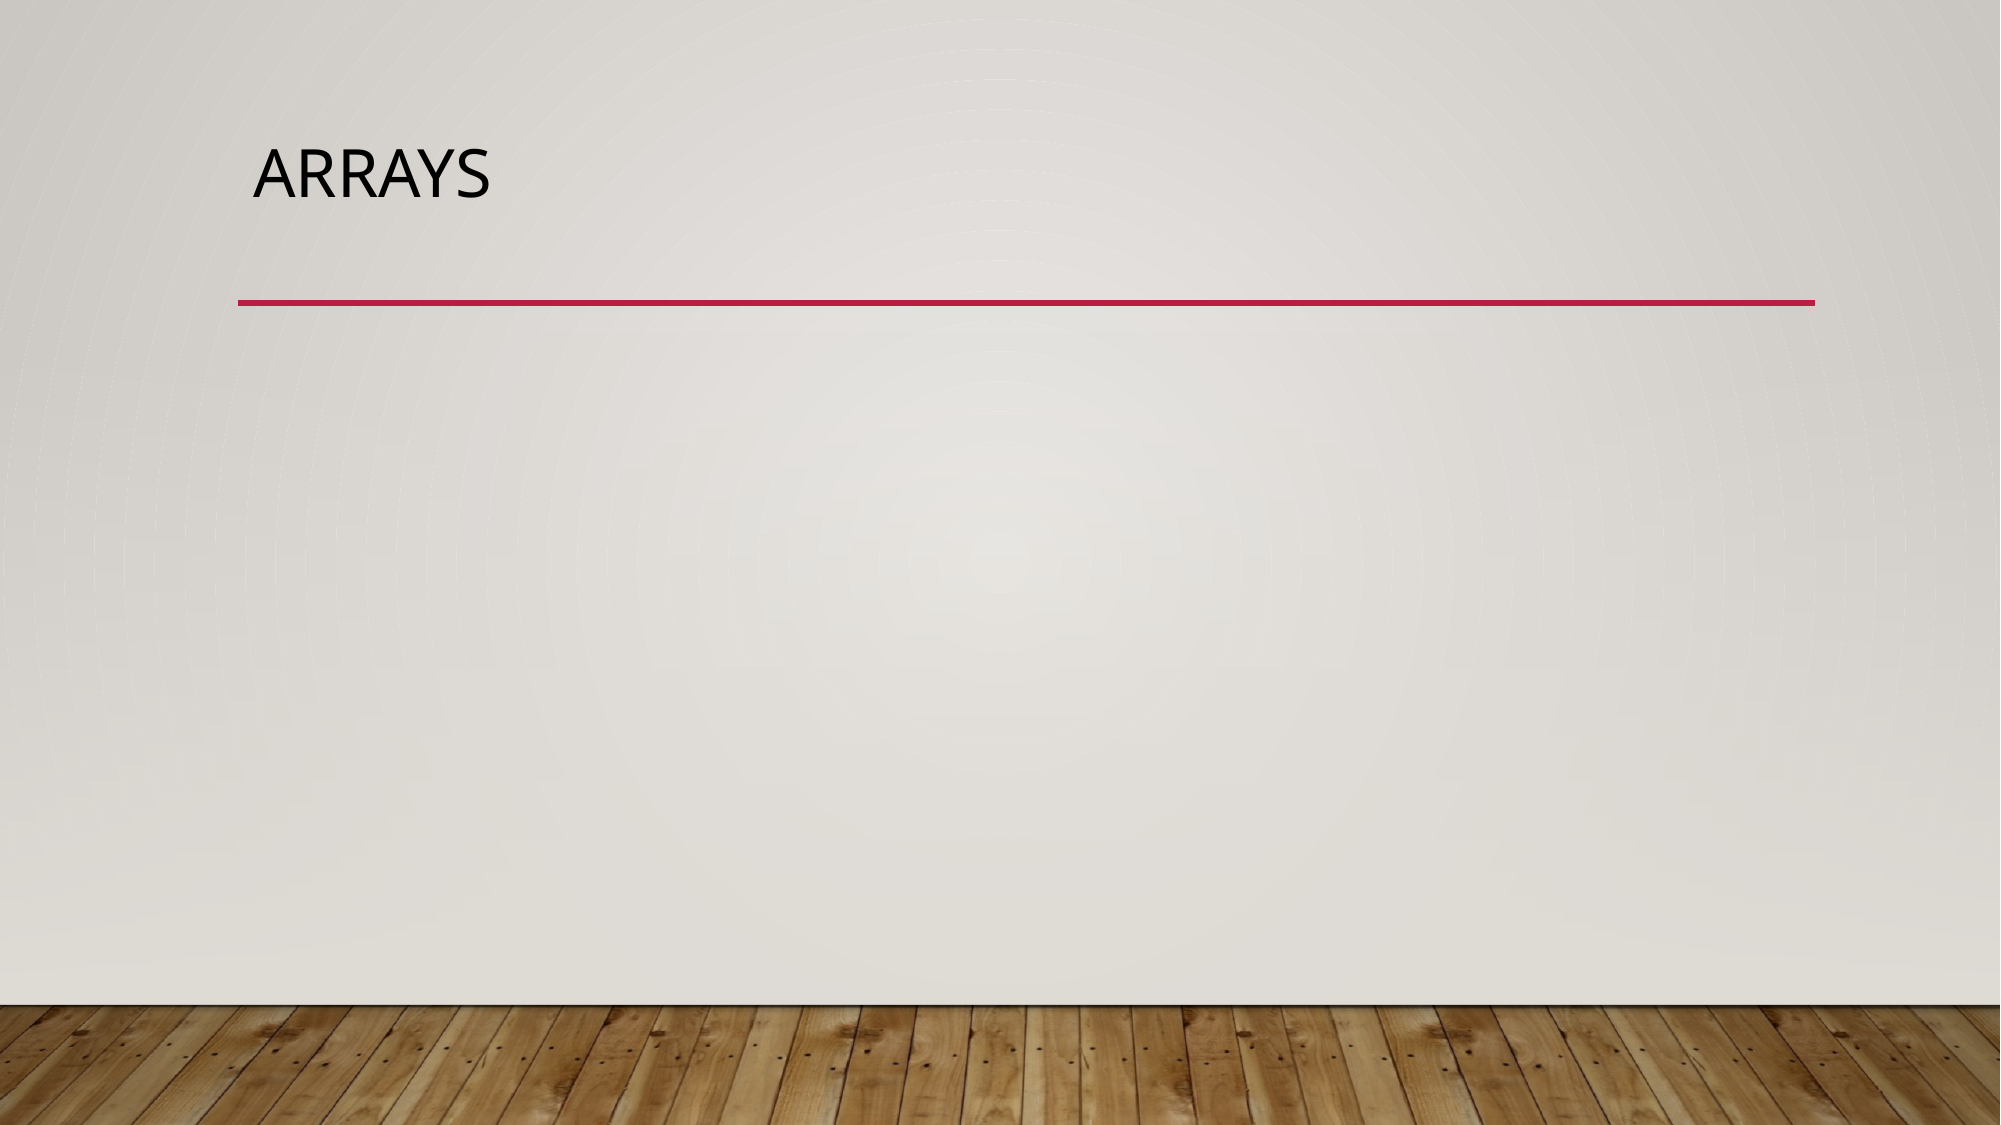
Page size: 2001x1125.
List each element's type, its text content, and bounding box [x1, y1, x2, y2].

title Arrays [238, 131, 1814, 305]
picture [0, 1005, 2000, 1125]
